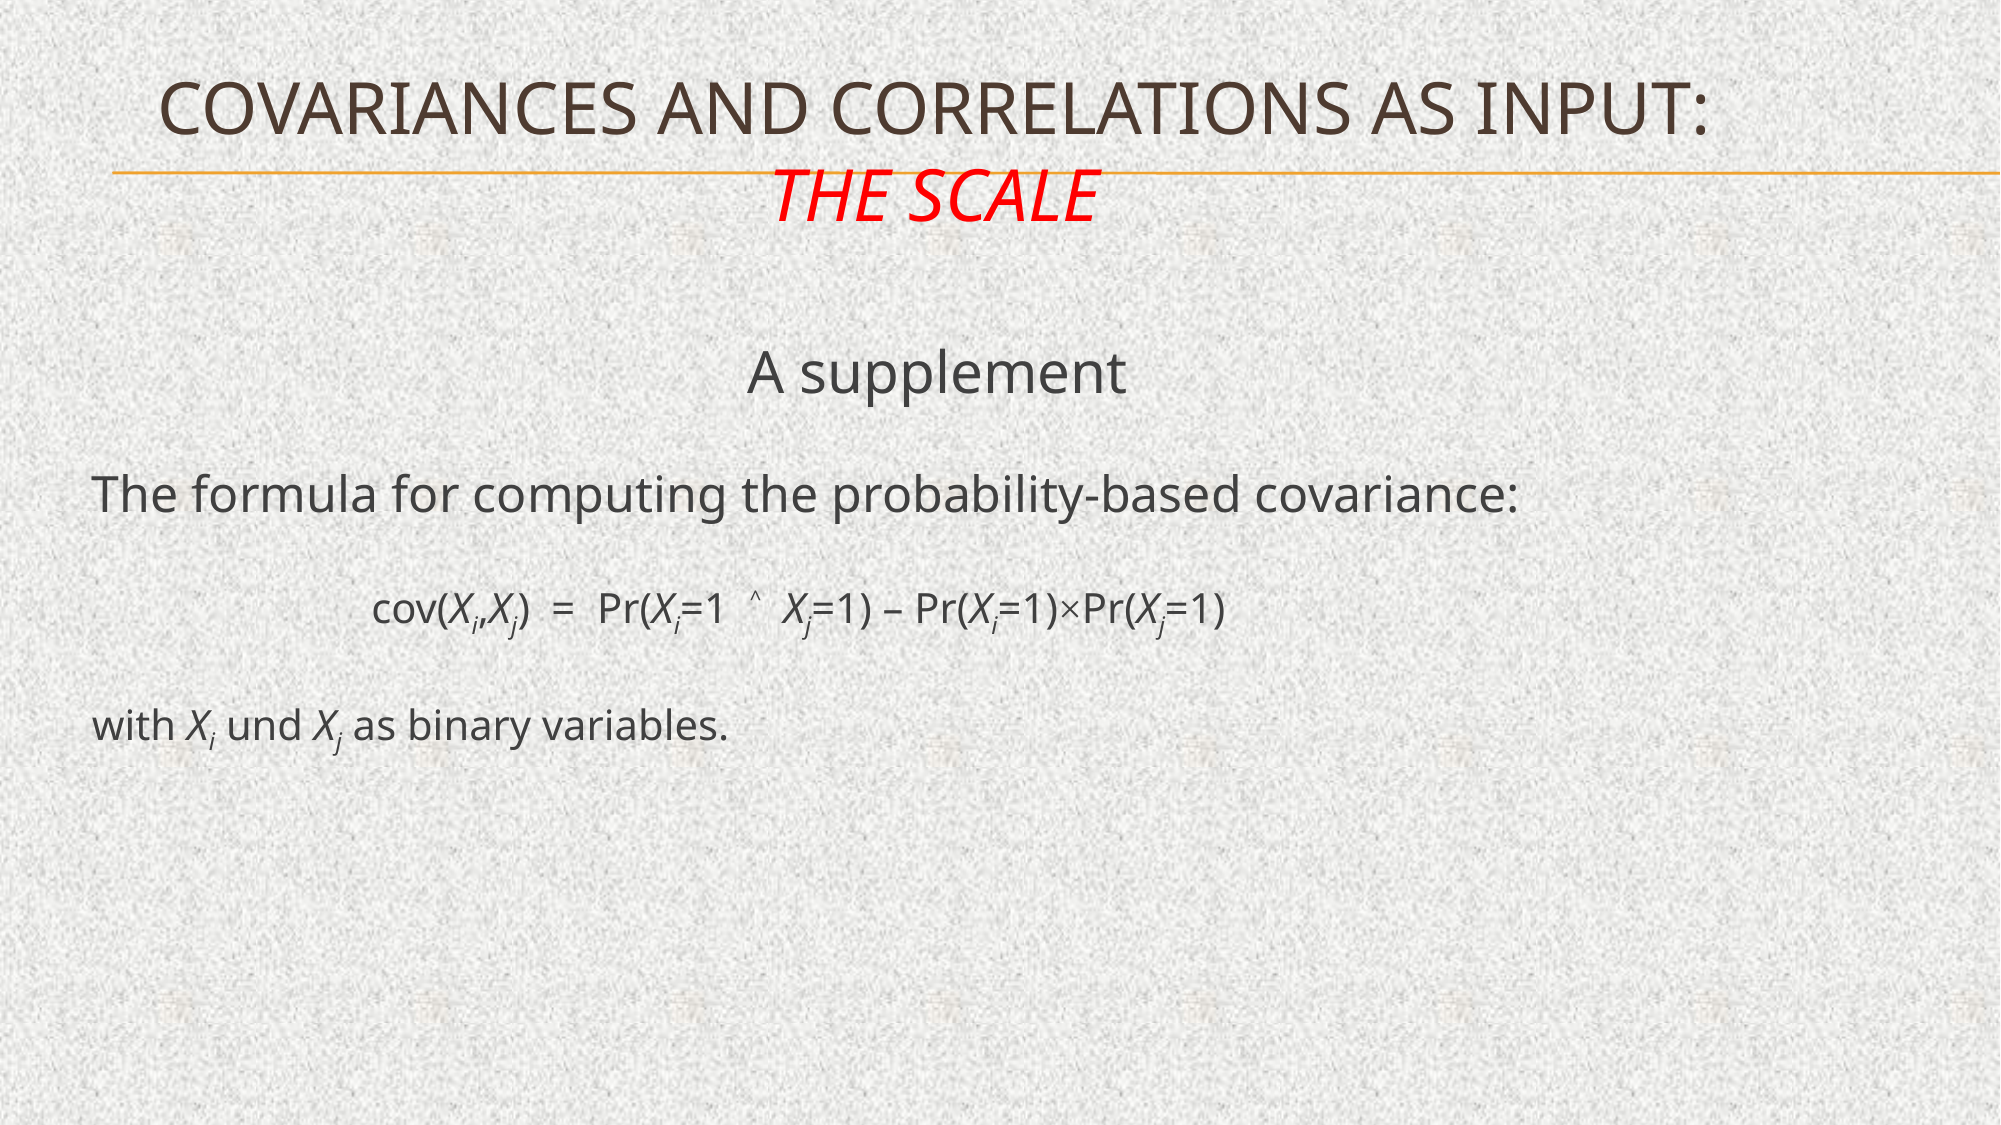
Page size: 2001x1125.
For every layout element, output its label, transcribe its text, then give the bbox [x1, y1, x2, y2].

text_box A supplement The formula for computing the probability-based covariance: cov(Xi,Xj) = Pr(Xi=1 ˄ Xj=1) – Pr(Xi=1)×Pr(Xj=1) with Xi und Xj as binary variables. [76, 339, 1739, 1083]
title Covariances and correlations as input: the scale [75, 55, 1794, 243]
picture [0, 0, 2001, 1125]
